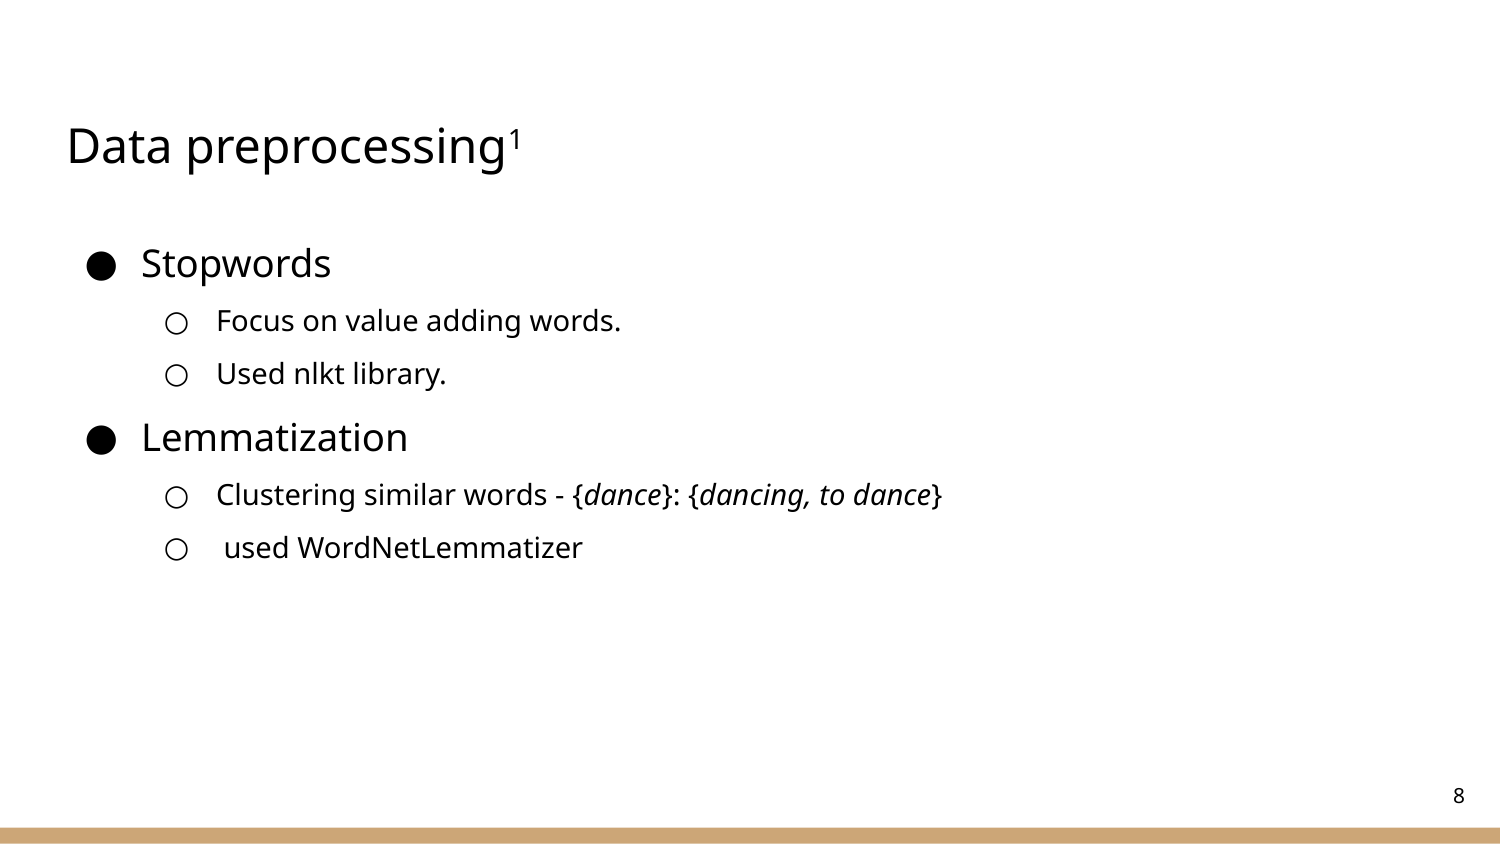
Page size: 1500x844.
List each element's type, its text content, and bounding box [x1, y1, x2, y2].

slide_number ‹#› [1389, 764, 1480, 830]
title Data preprocessing1 [51, 51, 1449, 189]
list Stopwords Focus on value adding words. Used nlkt library. Lemmatization Clustering similar words - {dance}: {dancing, to dance} used WordNetLemmatizer [51, 200, 1449, 752]
